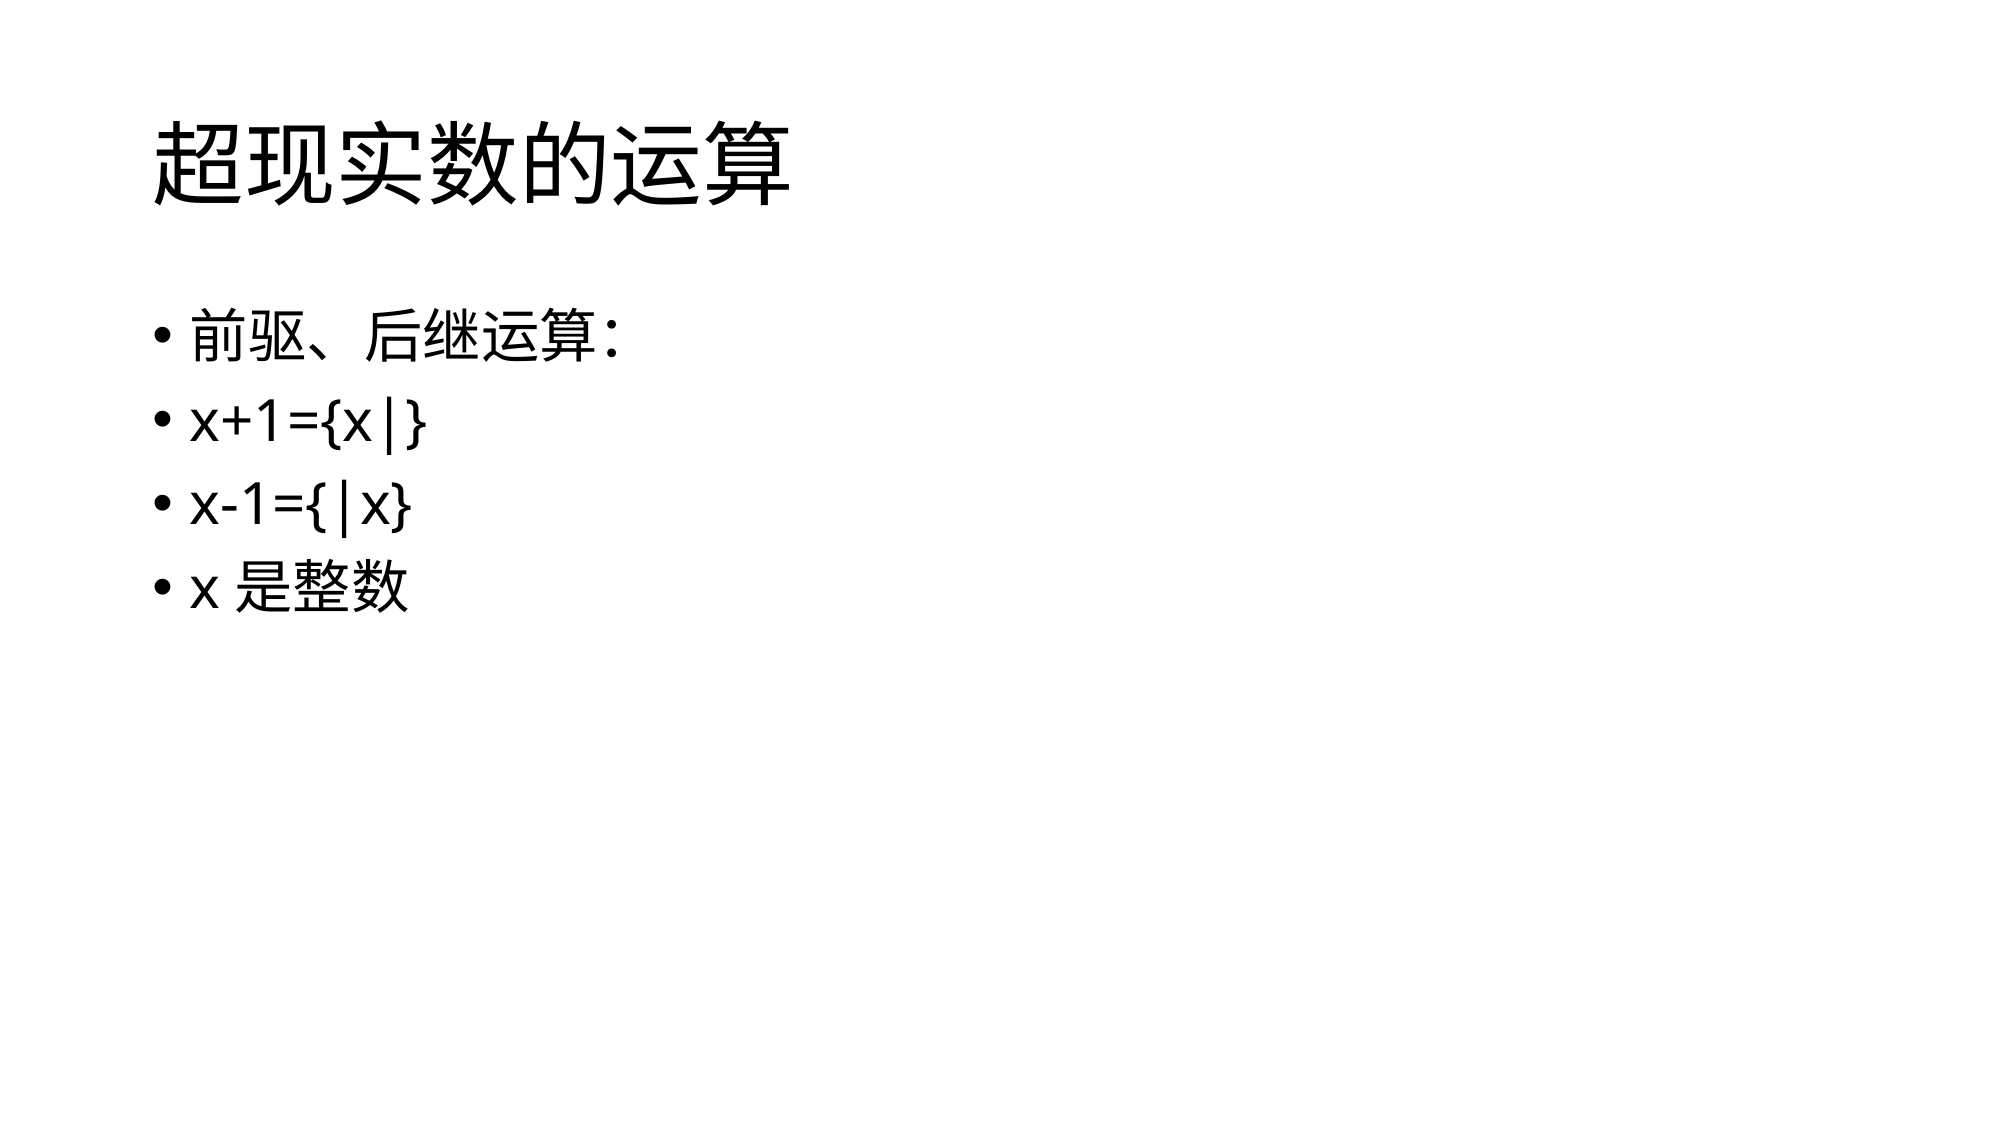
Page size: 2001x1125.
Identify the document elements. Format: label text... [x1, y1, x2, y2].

title 超现实数的运算 [137, 59, 1863, 278]
list 前驱、后继运算： x+1={x|} x-1={|x} x是整数 [137, 299, 1863, 1014]
